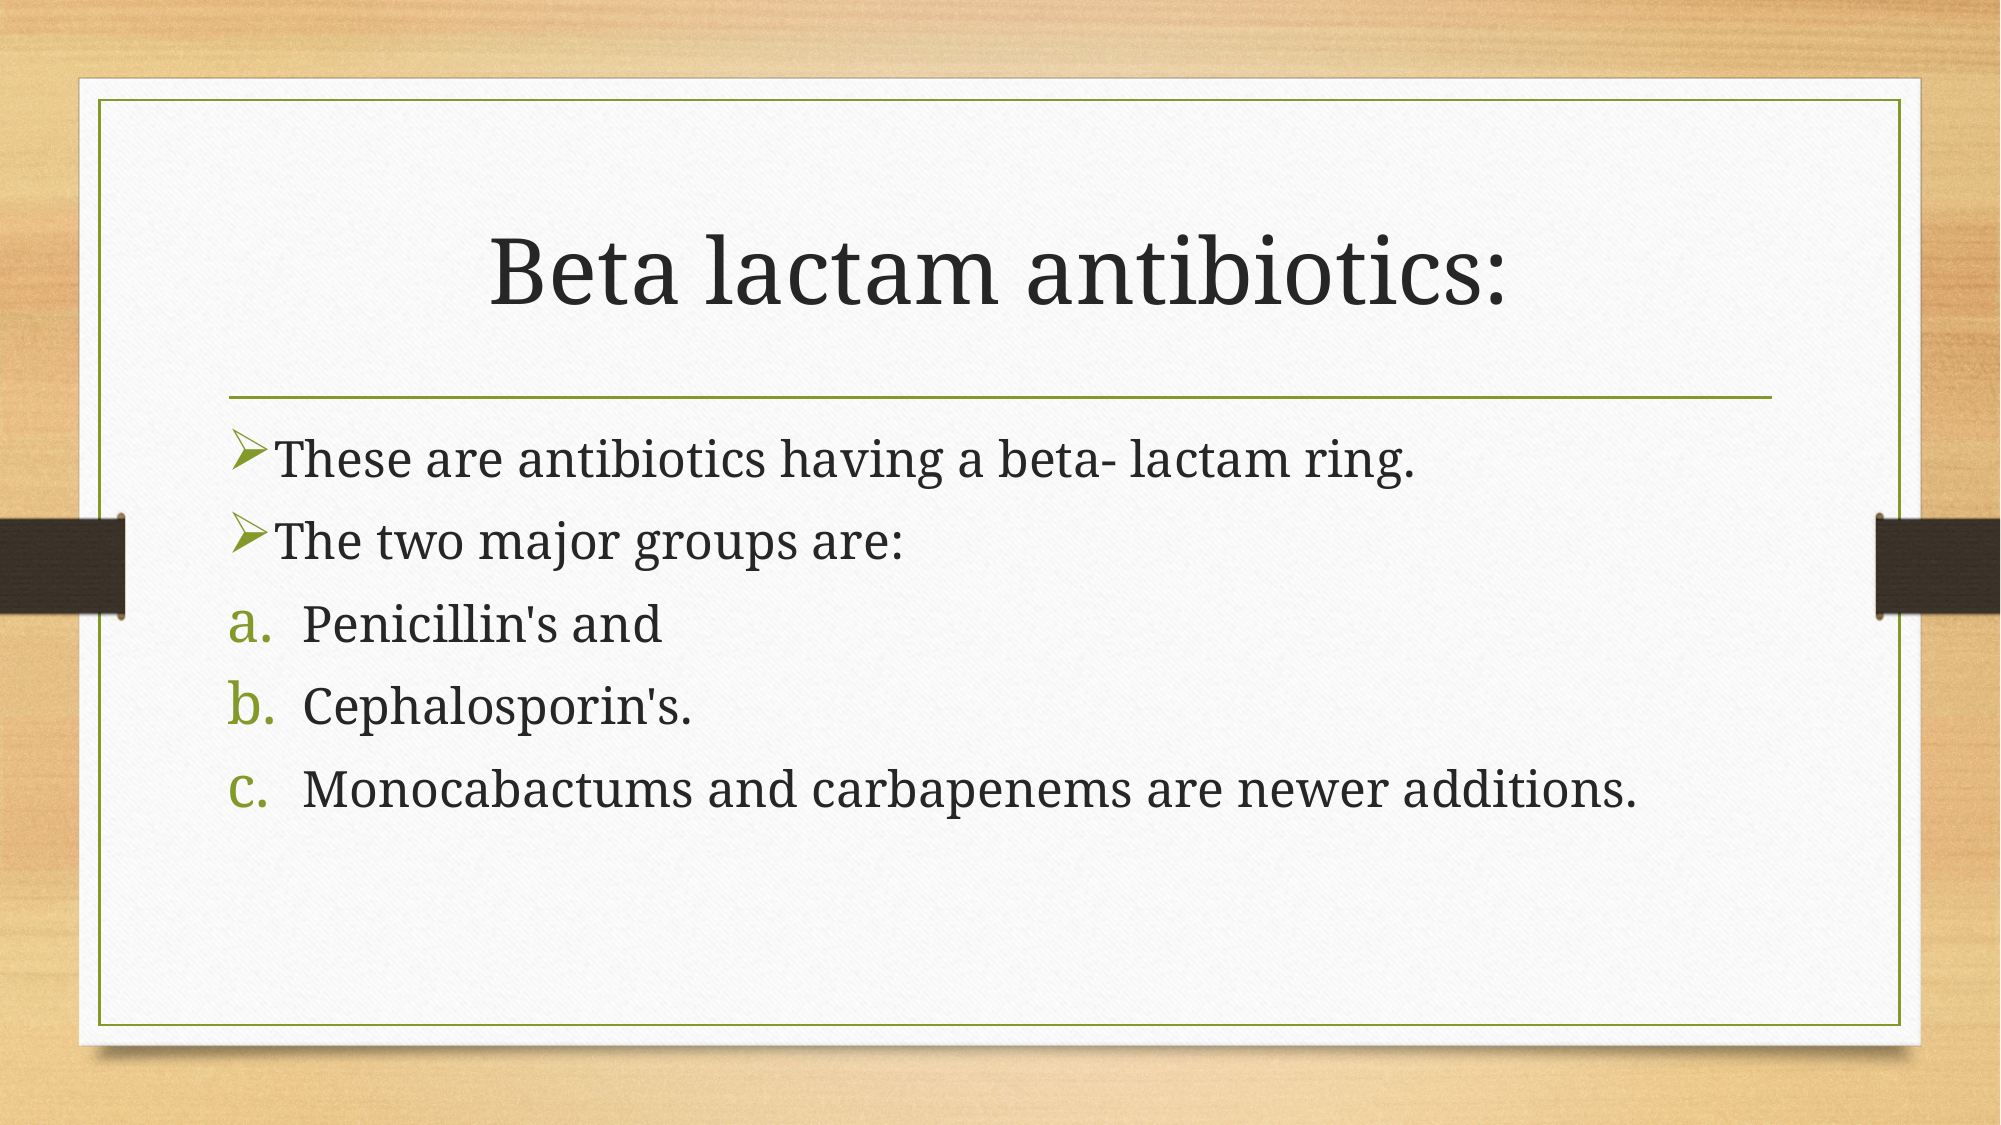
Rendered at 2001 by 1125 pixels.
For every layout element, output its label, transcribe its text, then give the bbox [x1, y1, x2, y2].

picture [0, 0, 2001, 1125]
list These are antibiotics having a beta- lactam ring. The two major groups are: Penicillin's and Cephalosporin's. Monocabactums and carbapenems are newer additions. [212, 419, 1788, 964]
title Beta lactam antibiotics: [212, 161, 1788, 375]
